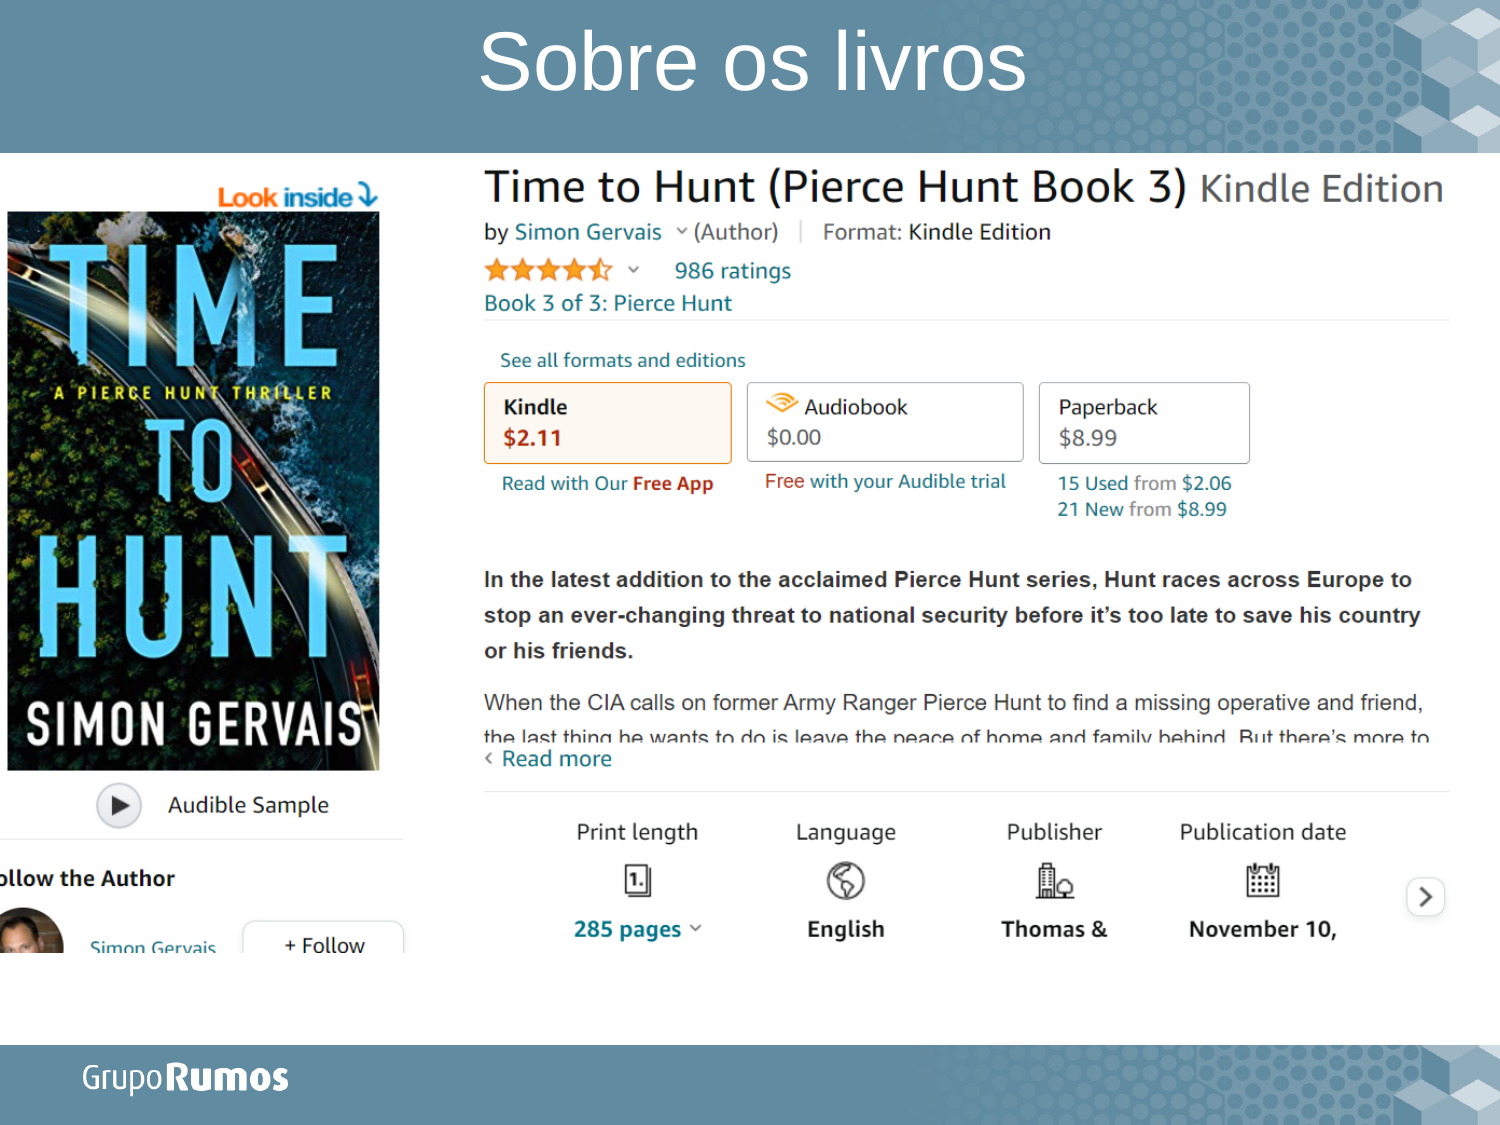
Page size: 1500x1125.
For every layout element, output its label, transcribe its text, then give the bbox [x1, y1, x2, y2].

picture [0, 0, 1500, 1125]
title Sobre os livros [78, 0, 1429, 153]
